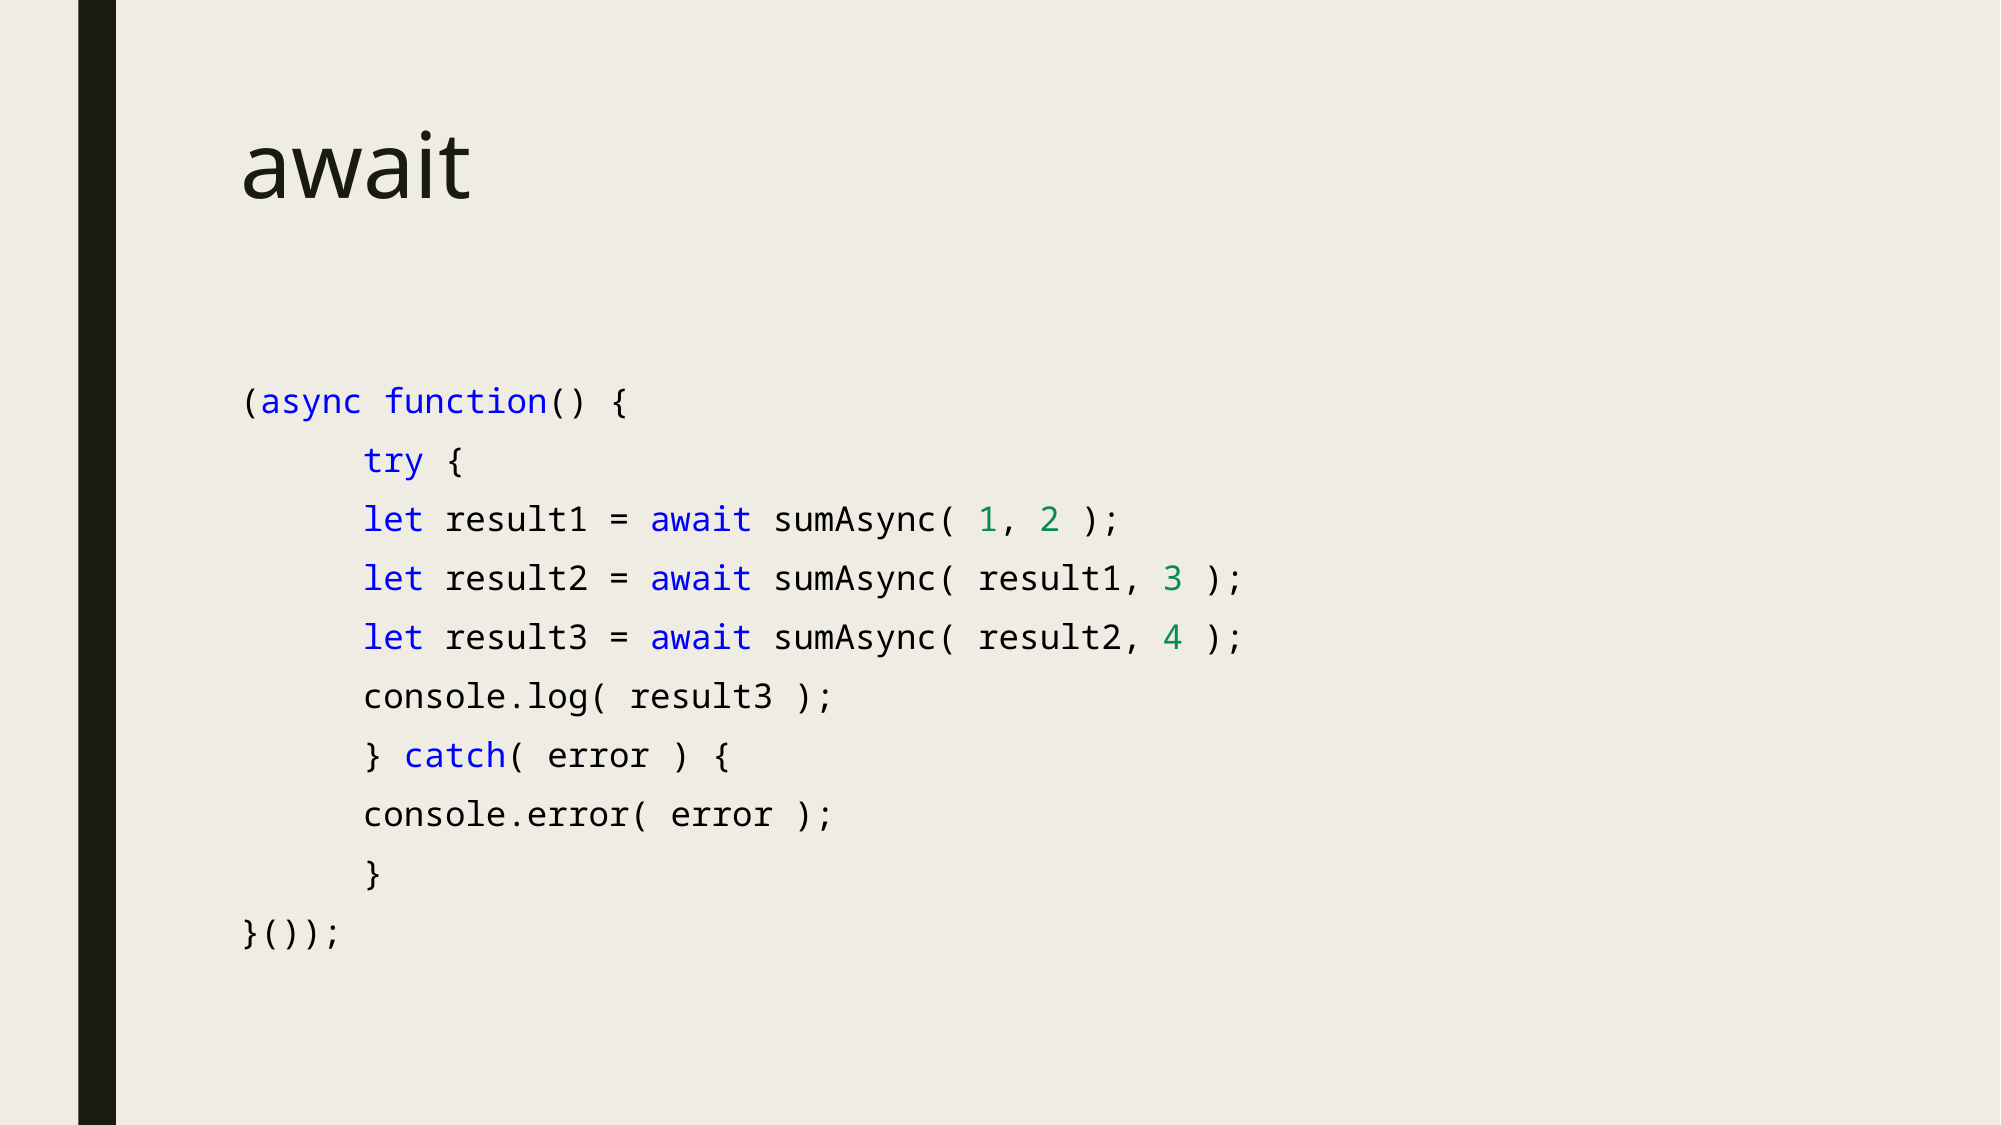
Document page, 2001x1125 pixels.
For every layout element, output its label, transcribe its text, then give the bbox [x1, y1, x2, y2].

title await [225, 112, 1800, 357]
list (async function() { try { let result1 = await sumAsync( 1, 2 ); let result2 = await sumAsync( result1, 3 ); let result3 = await sumAsync( result2, 4 ); console.log( result3 ); } catch( error ) { console.error( error ); } }()); [225, 375, 1800, 963]
